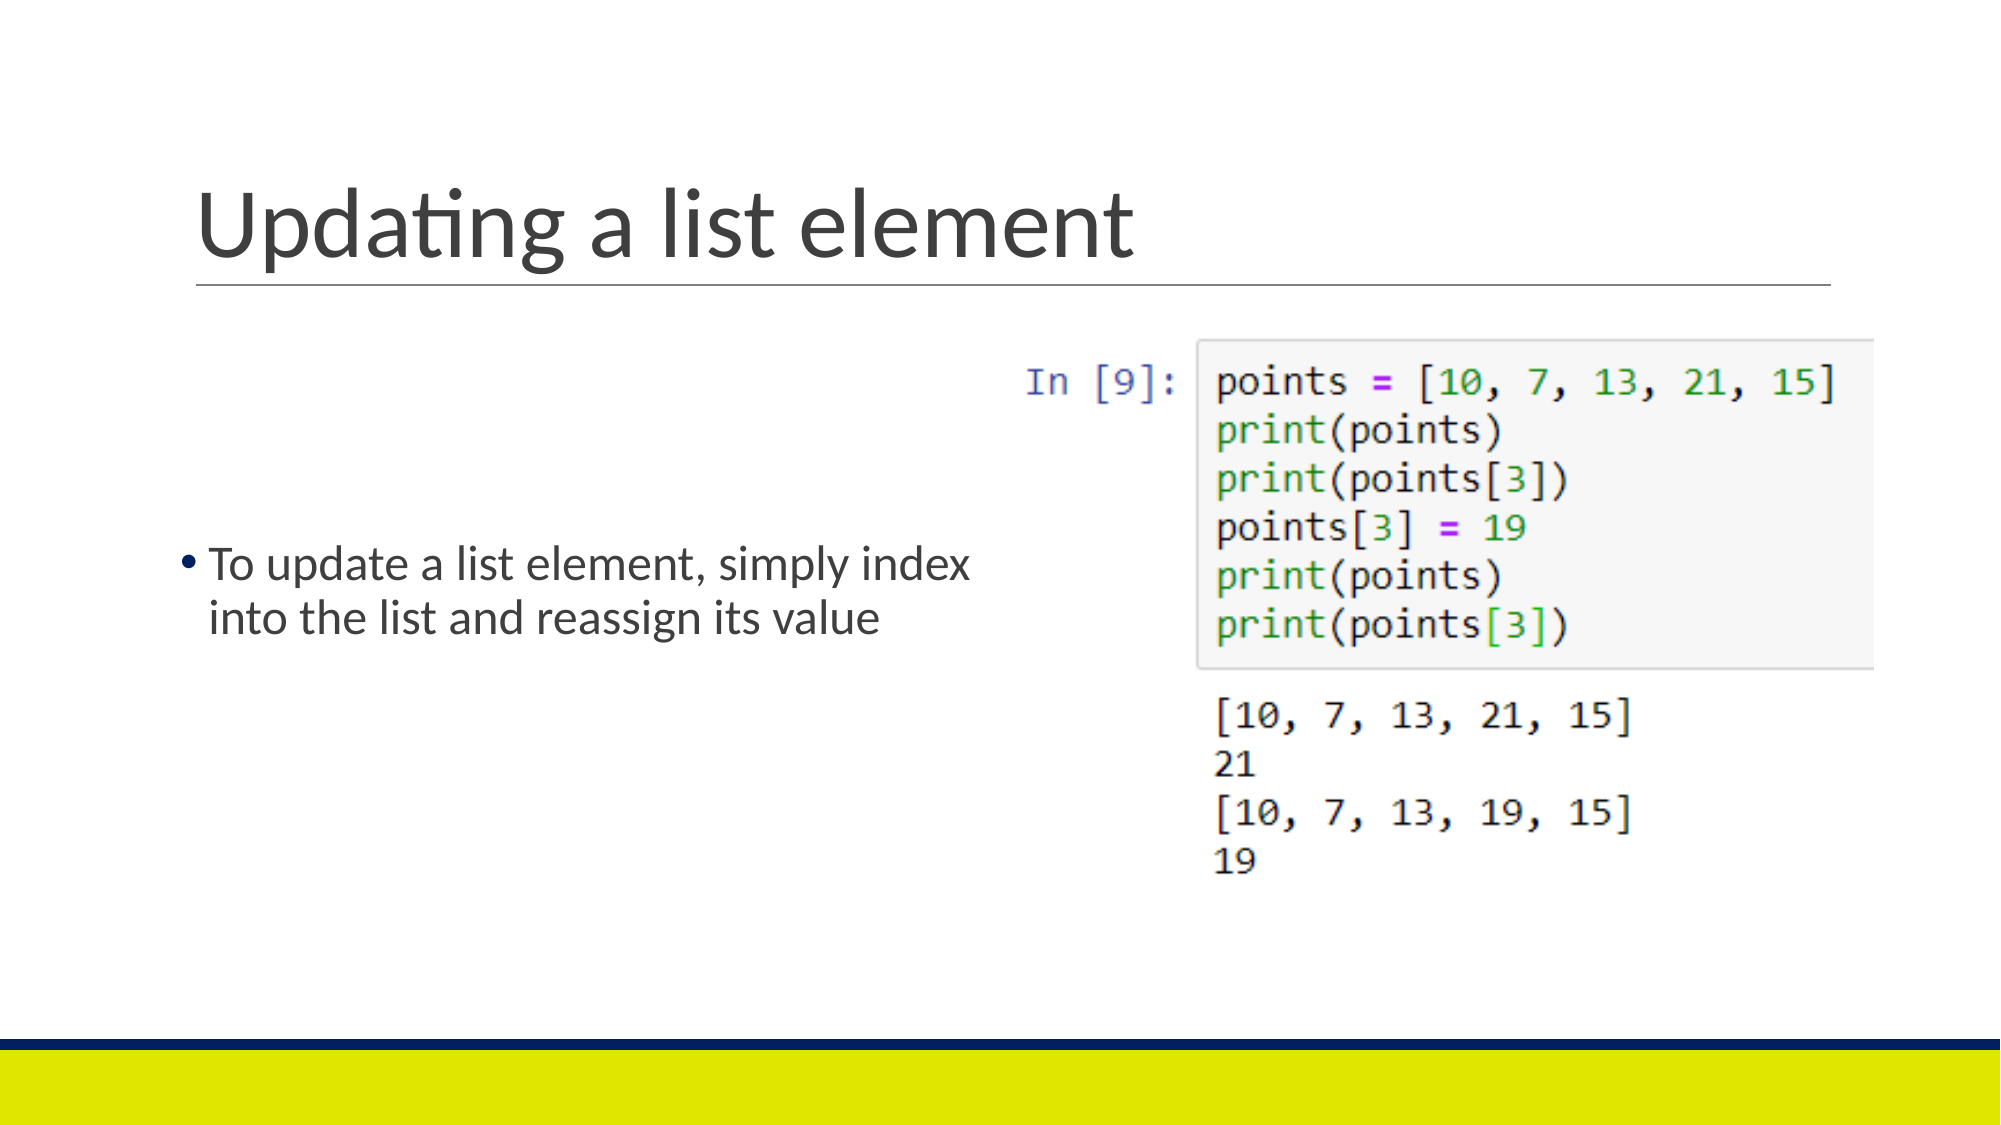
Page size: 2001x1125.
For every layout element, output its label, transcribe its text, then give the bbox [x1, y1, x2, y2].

title Updating a list element [180, 47, 1830, 285]
list To update a list element, simply index into the list and reassign its value [180, 302, 1005, 963]
picture [1004, 335, 1874, 895]
